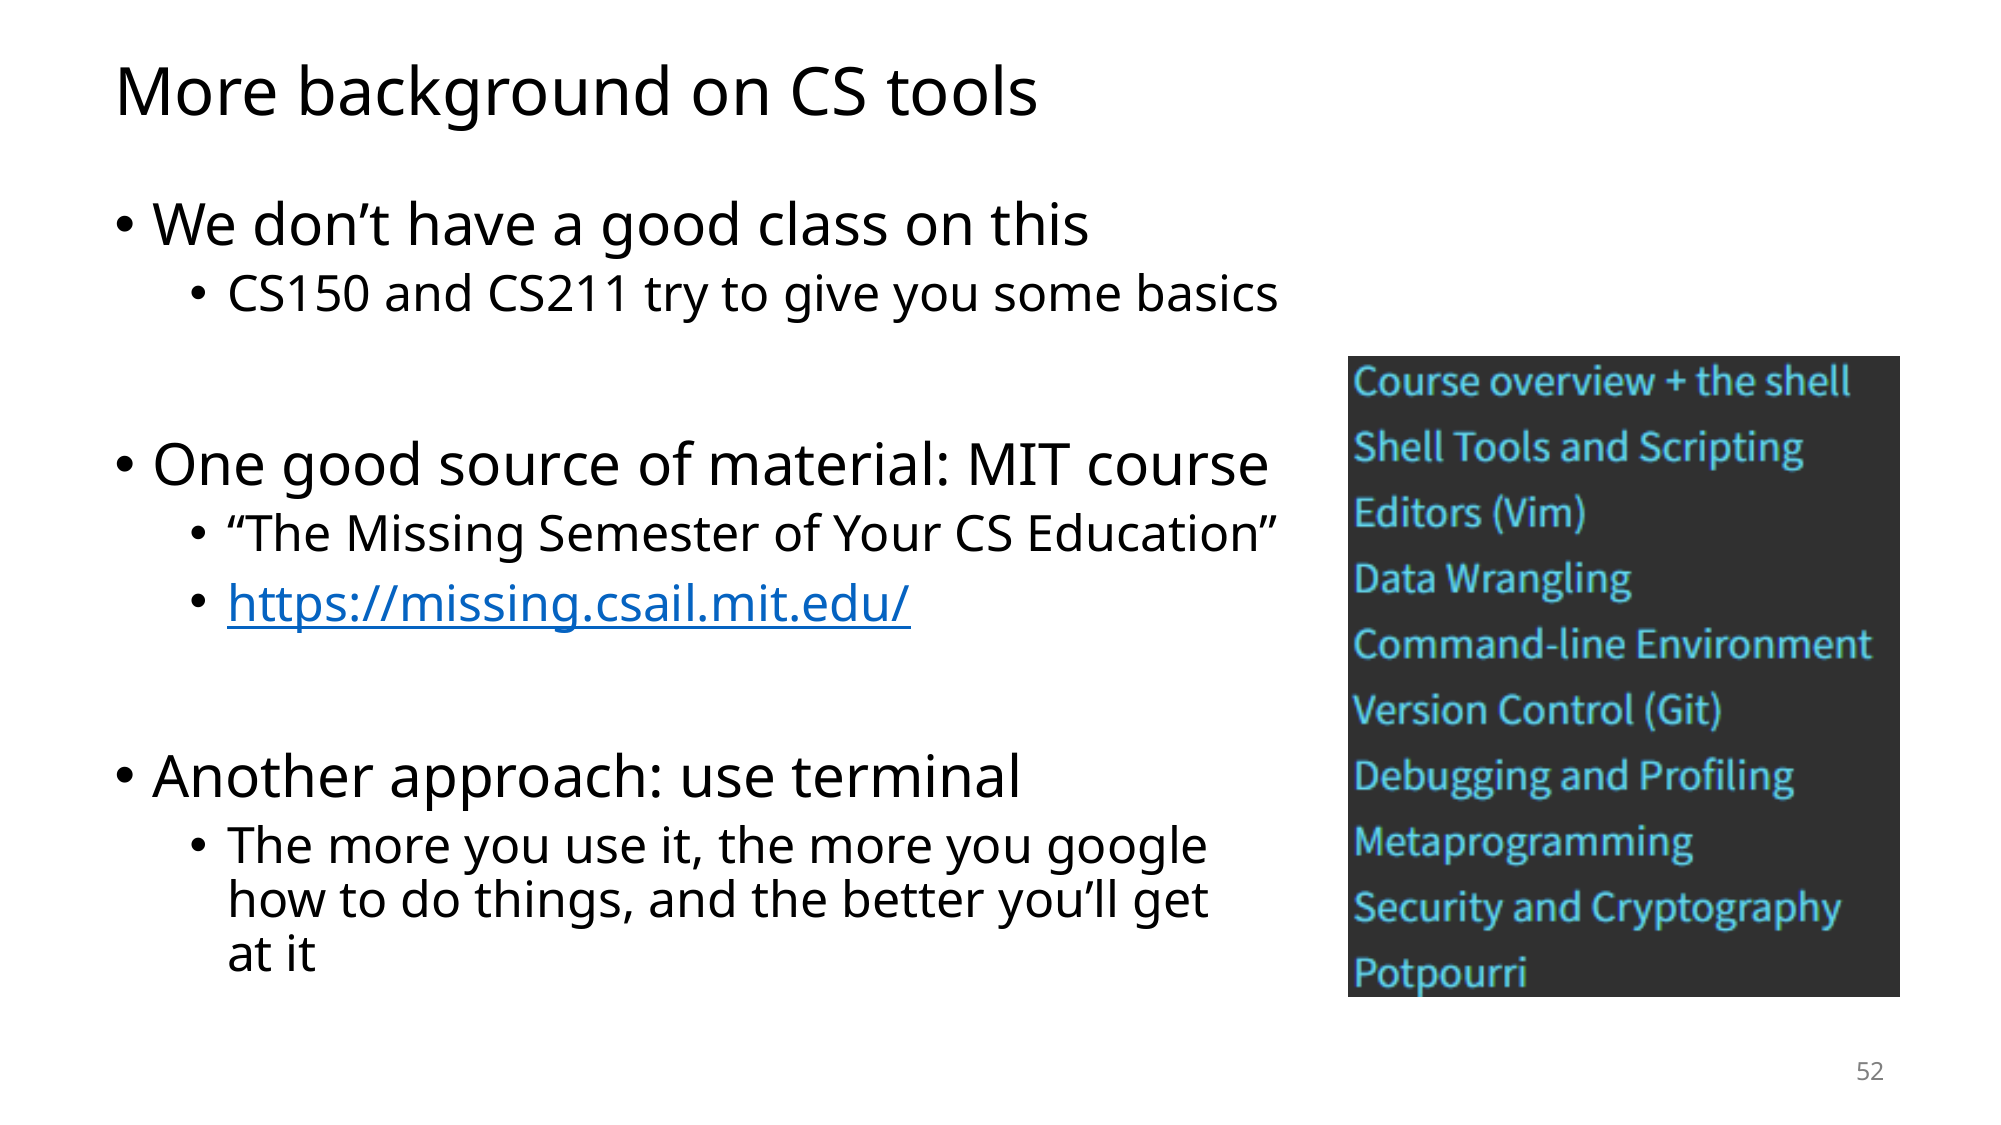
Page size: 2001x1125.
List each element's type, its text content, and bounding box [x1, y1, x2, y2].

slide_number 52 [1749, 1042, 1900, 1103]
list We don’t have a good class on this CS150 and CS211 try to give you some basics One good source of material: MIT course “The Missing Semester of Your CS Education” https://missing.csail.mit.edu/ Another approach: use terminal The more you use it, the more you google how to do things, and the better you’ll get at it [99, 187, 1900, 1013]
picture [1348, 356, 1900, 997]
title More background on CS tools [99, 37, 1900, 150]
